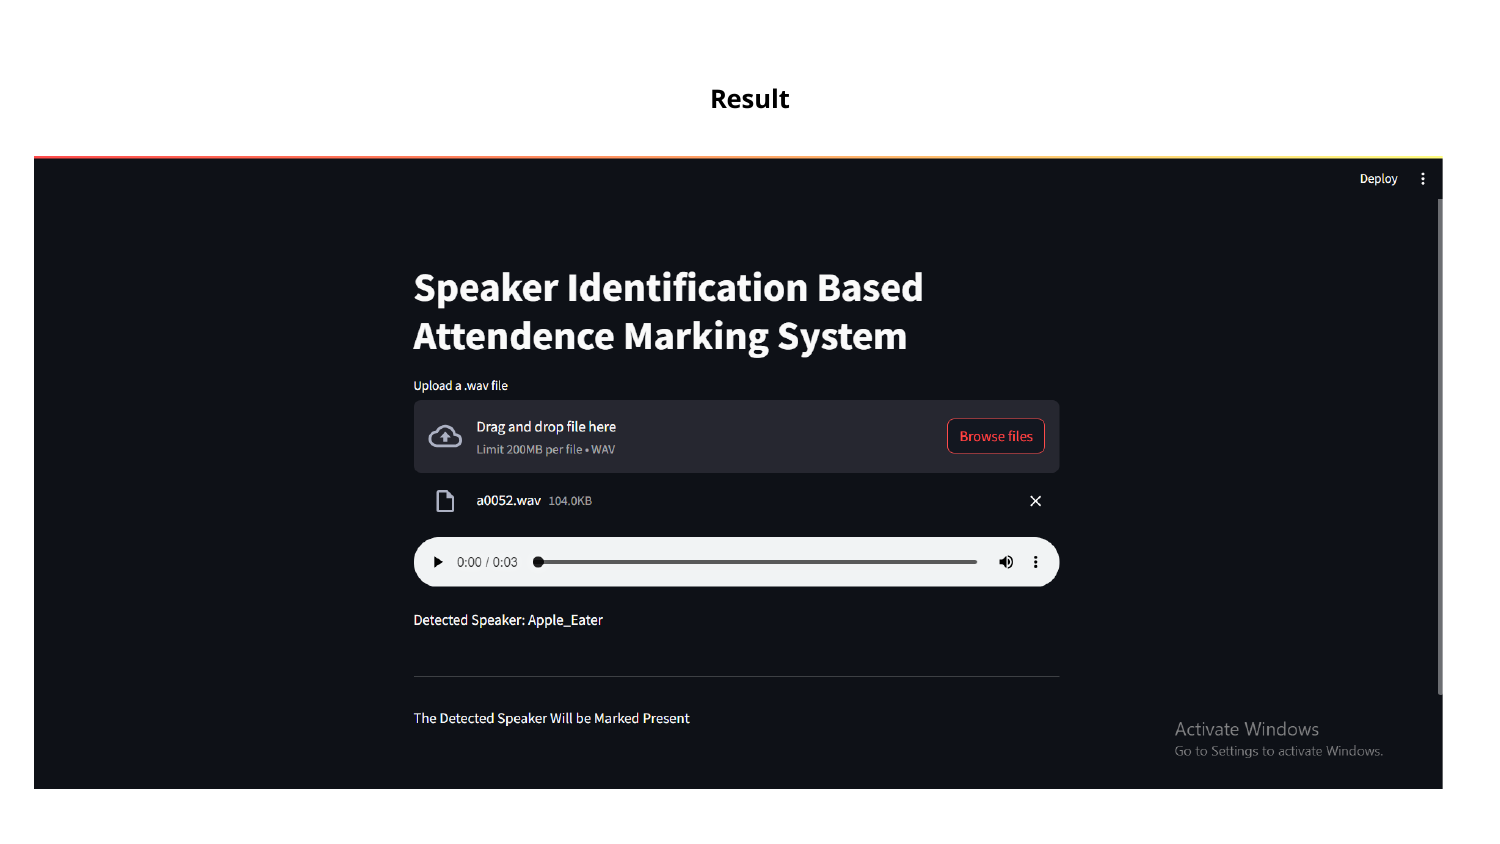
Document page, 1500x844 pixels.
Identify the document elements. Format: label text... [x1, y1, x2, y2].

title Result [75, 67, 1425, 129]
picture [33, 156, 1443, 789]
